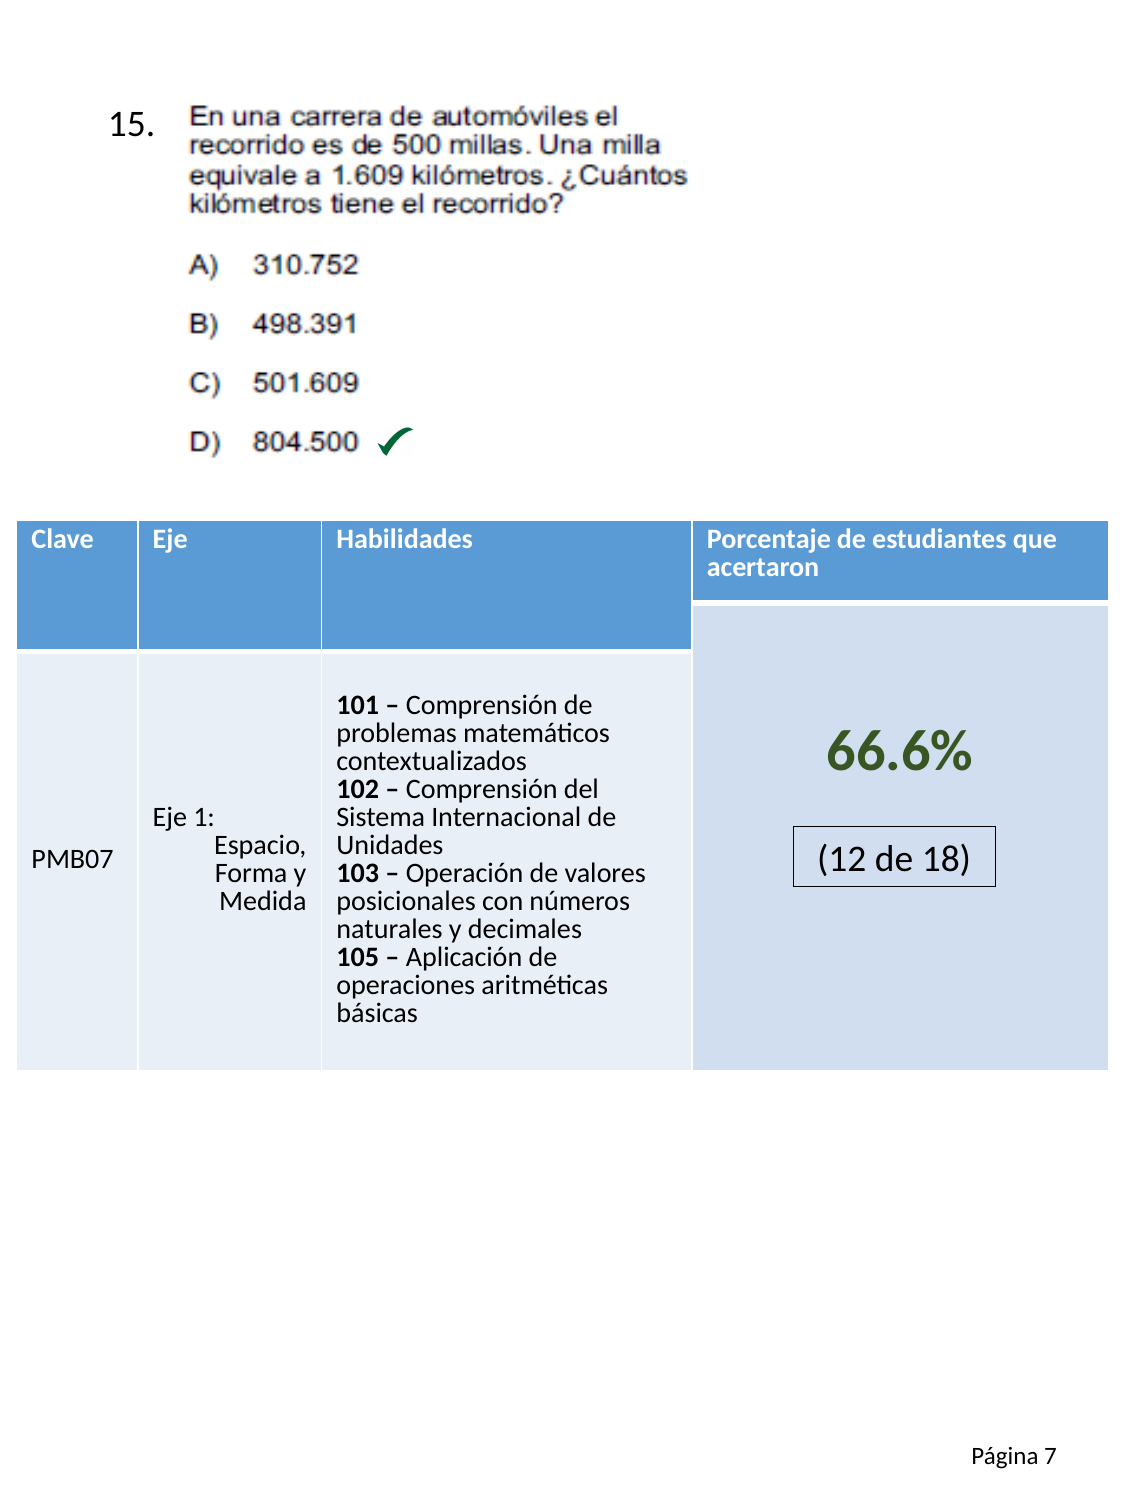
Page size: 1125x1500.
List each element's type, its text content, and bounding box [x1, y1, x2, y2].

text_box Página 7 [956, 1432, 1073, 1478]
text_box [84, 91, 702, 468]
table_cell PMB07 [17, 654, 137, 1070]
table_header Habilidades [322, 521, 691, 649]
table_header Porcentaje de estudiantes que acertaron [693, 521, 1108, 600]
text_box (12 de 18) [793, 826, 996, 887]
table_cell 66.6% [693, 606, 1108, 1070]
table_header Clave [17, 521, 137, 649]
table_cell 101 – Comprensión de problemas matemáticos contextualizados 102 – Comprensión del Sistema Internacional de Unidades 103 – Operación de valores posicionales con números naturales y decimales 105 – Aplicación de operaciones aritméticas básicas [322, 654, 691, 1070]
picture [377, 427, 414, 456]
table_header Eje [139, 521, 321, 649]
table_cell Eje 1: Espacio, Forma y Medida [139, 654, 321, 1070]
